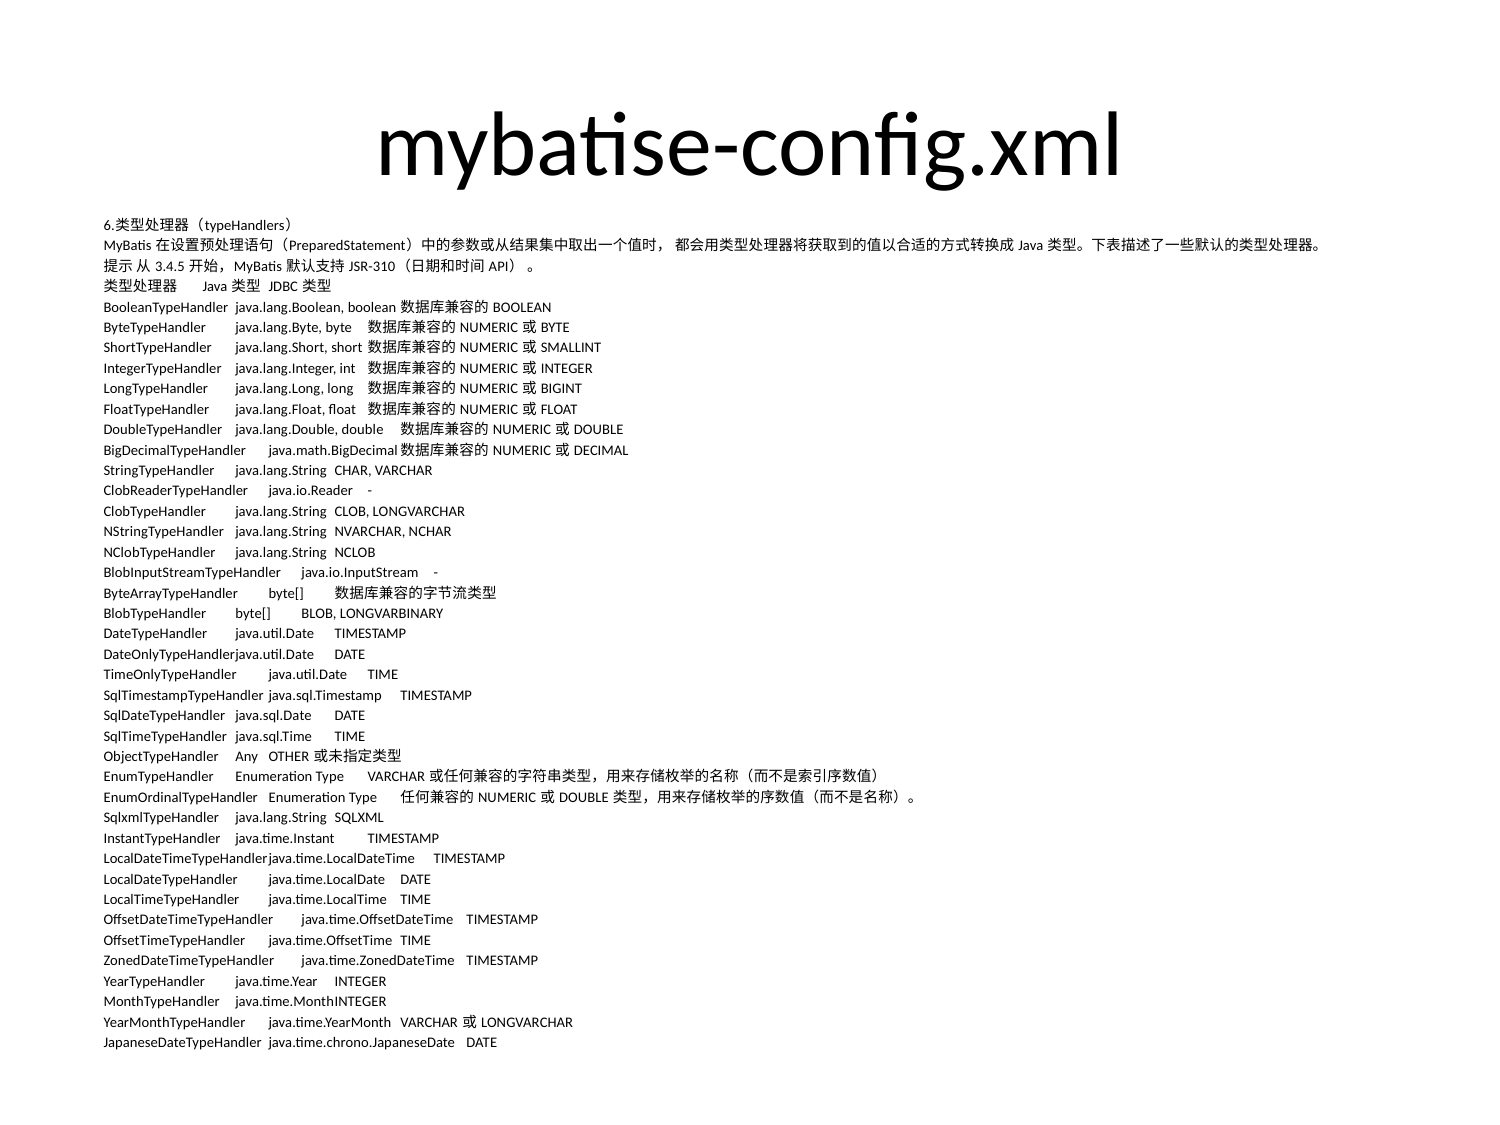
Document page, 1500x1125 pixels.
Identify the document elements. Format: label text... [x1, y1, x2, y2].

title mybatise-config.xml [75, 45, 1425, 233]
list 6.类型处理器（typeHandlers） MyBatis 在设置预处理语句（PreparedStatement）中的参数或从结果集中取出一个值时， 都会用类型处理器将获取到的值以合适的方式转换成 Java 类型。下表描述了一些默认的类型处理器。 提示 从 3.4.5 开始，MyBatis 默认支持 JSR-310（日期和时间 API） 。 类型处理器 Java 类型 JDBC 类型 BooleanTypeHandler java.lang.Boolean, boolean 数据库兼容的 BOOLEAN ByteTypeHandler java.lang.Byte, byte 数据库兼容的 NUMERIC 或 BYTE ShortTypeHandler java.lang.Short, short 数据库兼容的 NUMERIC 或 SMALLINT IntegerTypeHandler java.lang.Integer, int 数据库兼容的 NUMERIC 或 INTEGER LongTypeHandler java.lang.Long, long 数据库兼容的 NUMERIC 或 BIGINT FloatTypeHandler java.lang.Float, float 数据库兼容的 NUMERIC 或 FLOAT DoubleTypeHandler java.lang.Double, double 数据库兼容的 NUMERIC 或 DOUBLE BigDecimalTypeHandler java.math.BigDecimal 数据库兼容的 NUMERIC 或 DECIMAL StringTypeHandler java.lang.String CHAR, VARCHAR ClobReaderTypeHandler java.io.Reader - ClobTypeHandler java.lang.String CLOB, LONGVARCHAR NStringTypeHandler java.lang.String NVARCHAR, NCHAR NClobTypeHandler java.lang.String NCLOB BlobInputStreamTypeHandler java.io.InputStream - ByteArrayTypeHandler byte[] 数据库兼容的字节流类型 BlobTypeHandler byte[] BLOB, LONGVARBINARY DateTypeHandler java.util.Date TIMESTAMP DateOnlyTypeHandler java.util.Date DATE TimeOnlyTypeHandler java.util.Date TIME SqlTimestampTypeHandler java.sql.Timestamp TIMESTAMP SqlDateTypeHandler java.sql.Date DATE SqlTimeTypeHandler java.sql.Time TIME ObjectTypeHandler Any OTHER 或未指定类型 EnumTypeHandler Enumeration Type VARCHAR 或任何兼容的字符串类型，用来存储枚举的名称（而不是索引序数值） EnumOrdinalTypeHandler Enumeration Type 任何兼容的 NUMERIC 或 DOUBLE 类型，用来存储枚举的序数值（而不是名称）。 SqlxmlTypeHandler java.lang.String SQLXML InstantTypeHandler java.time.Instant TIMESTAMP LocalDateTimeTypeHandler java.time.LocalDateTime TIMESTAMP LocalDateTypeHandler java.time.LocalDate DATE LocalTimeTypeHandler java.time.LocalTime TIME OffsetDateTimeTypeHandler java.time.OffsetDateTime TIMESTAMP OffsetTimeTypeHandler java.time.OffsetTime TIME ZonedDateTimeTypeHandler java.time.ZonedDateTime TIMESTAMP YearTypeHandler java.time.Year INTEGER MonthTypeHandler java.time.Month INTEGER YearMonthTypeHandler java.time.YearMonth VARCHAR 或 LONGVARCHAR JapaneseDateTypeHandler java.time.chrono.JapaneseDate DATE [88, 208, 1439, 1094]
